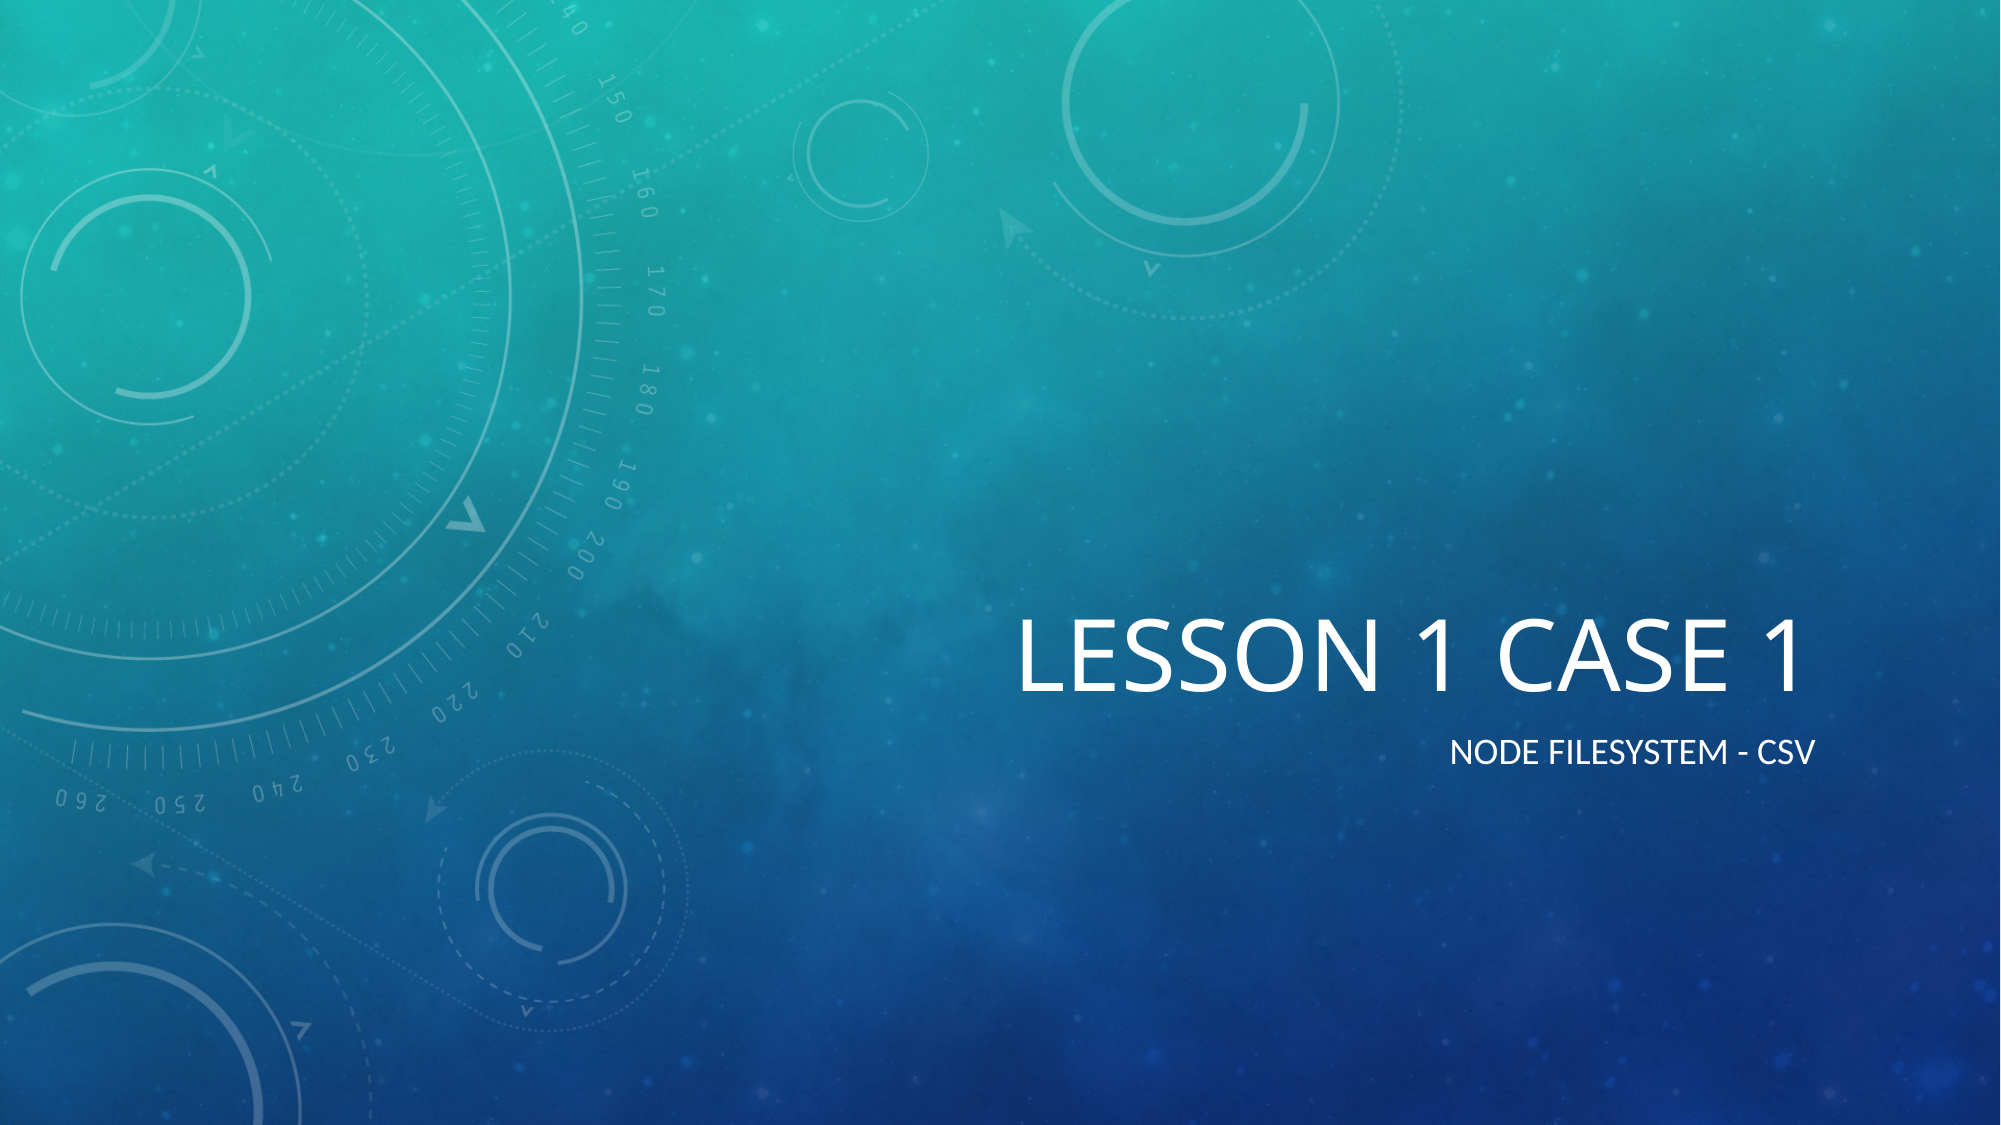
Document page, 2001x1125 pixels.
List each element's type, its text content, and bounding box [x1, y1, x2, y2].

subtitle Node FileSystem - csv [650, 719, 1831, 950]
title Lesson 1 Case 1 [650, 322, 1831, 719]
picture [0, 0, 2001, 1125]
